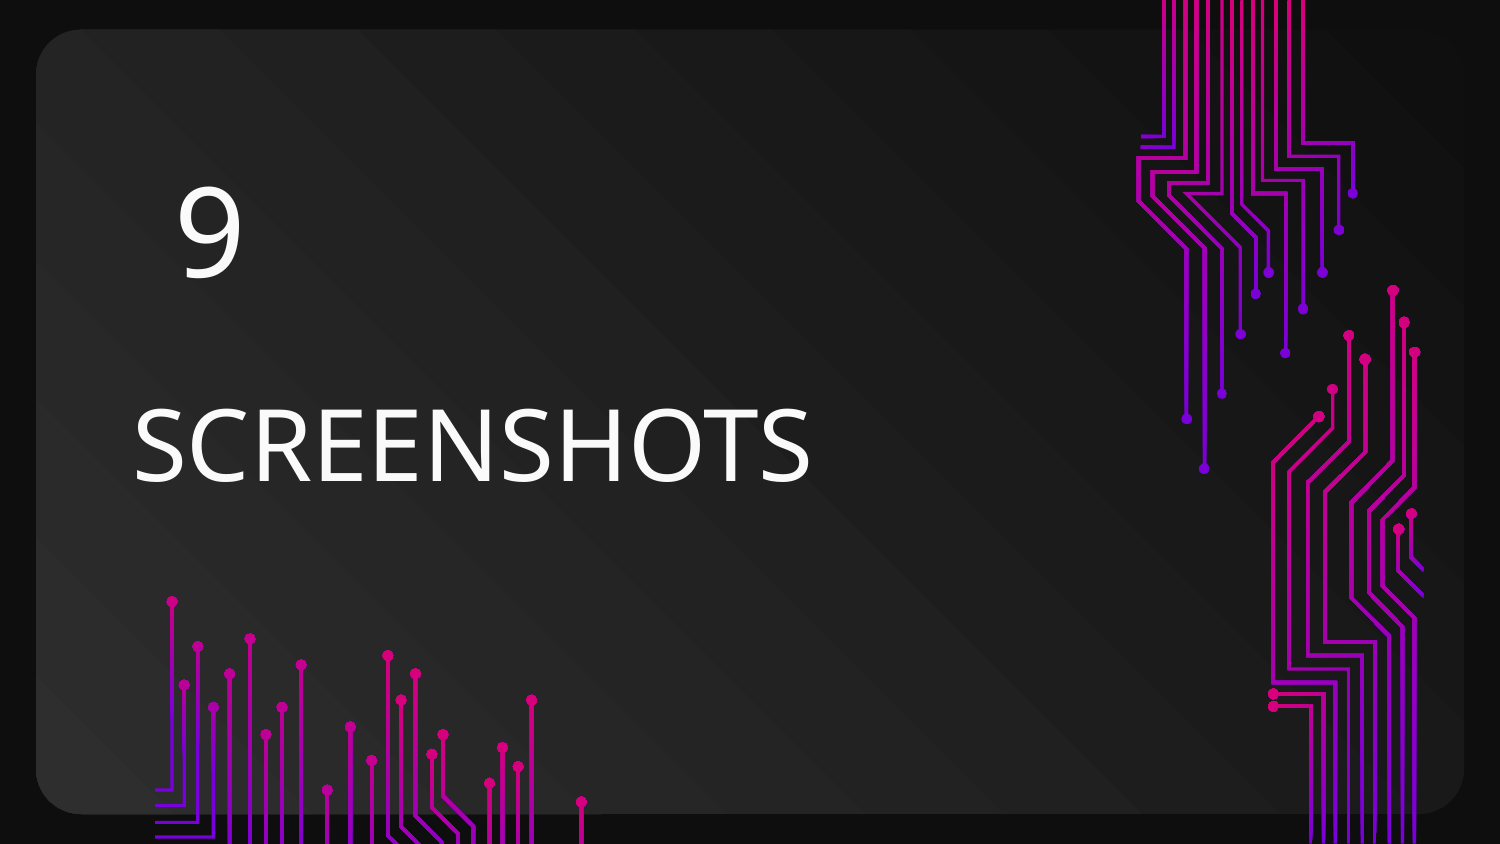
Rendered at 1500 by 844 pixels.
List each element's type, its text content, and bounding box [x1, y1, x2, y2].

title SCREENSHOTS [116, 372, 986, 511]
title 9 [116, 158, 304, 297]
